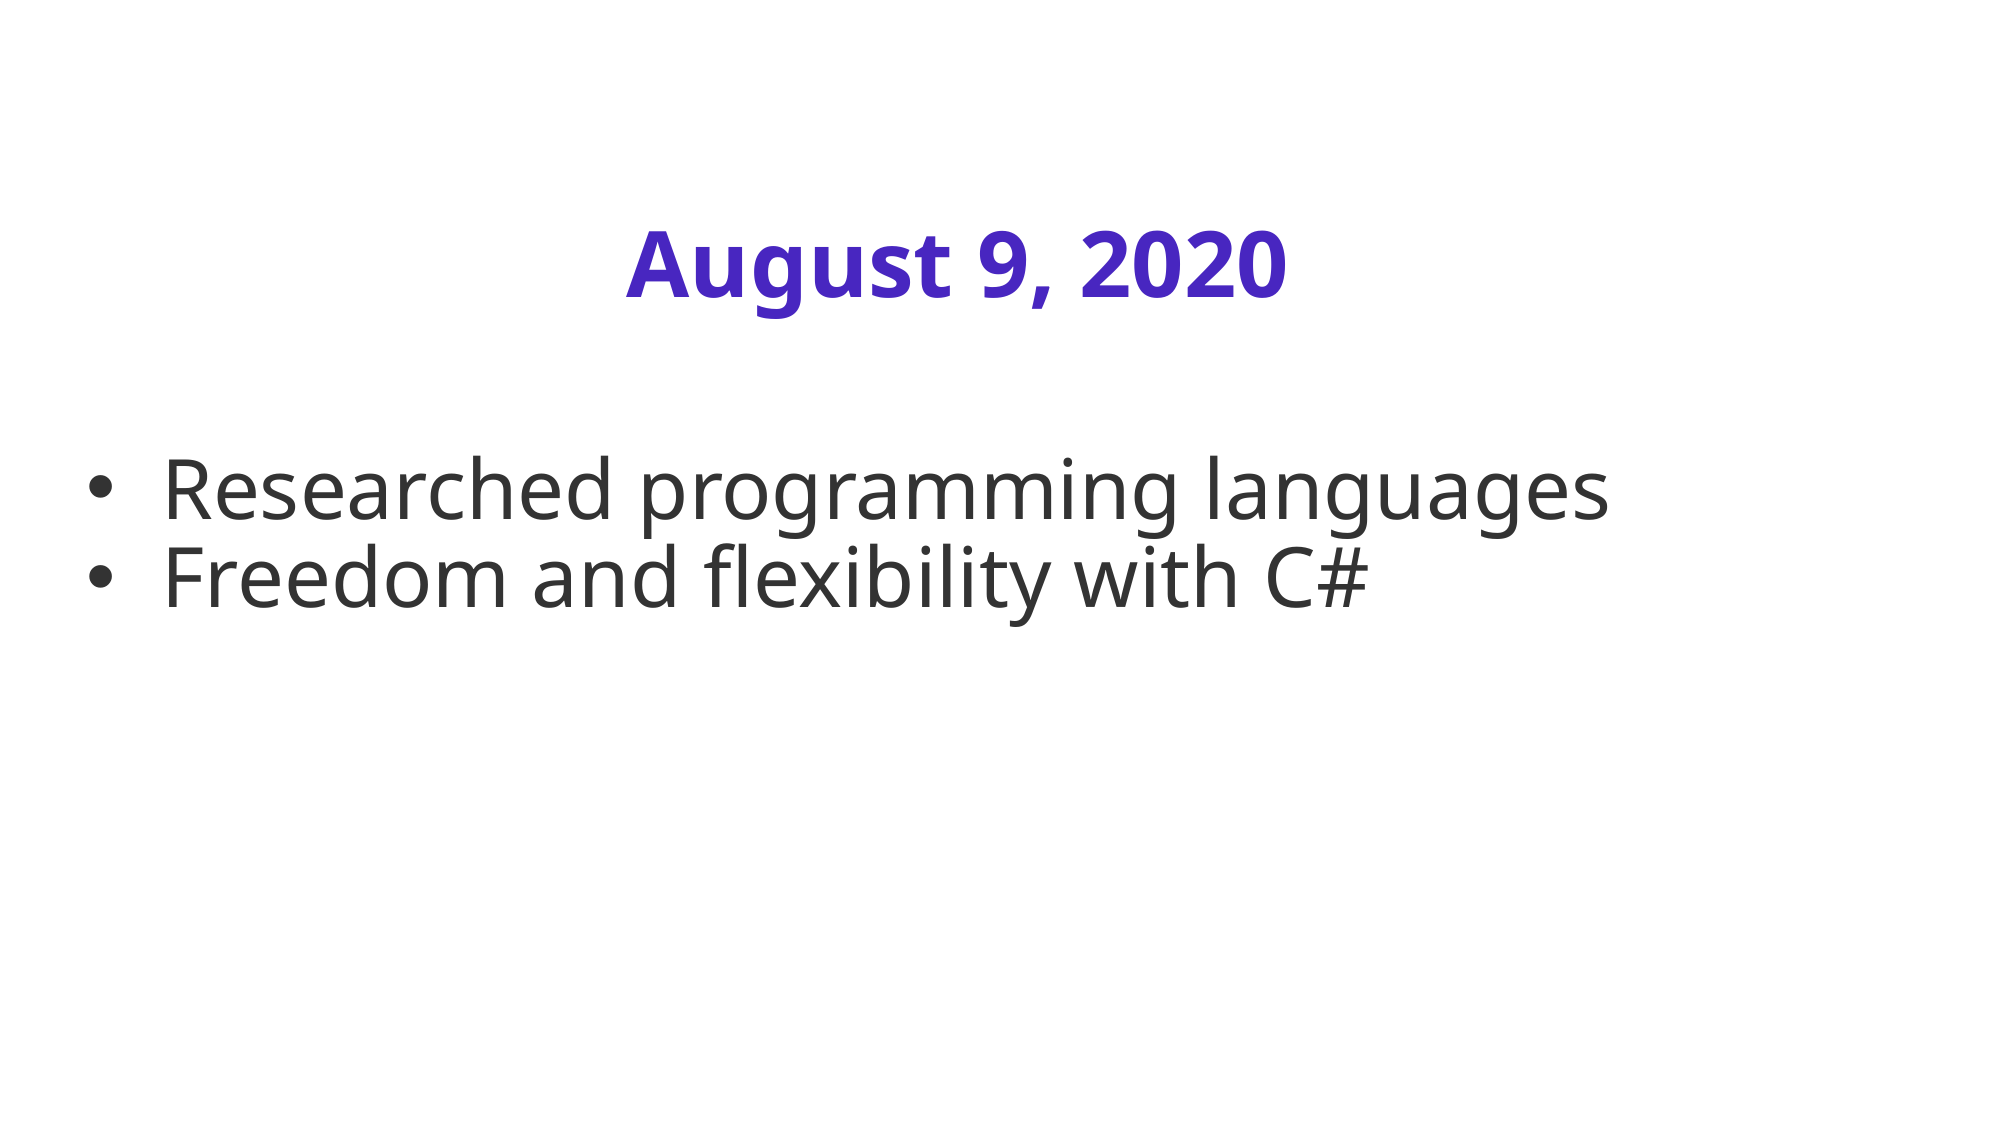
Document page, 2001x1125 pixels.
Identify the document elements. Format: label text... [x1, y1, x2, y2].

title August 9, 2020 [95, 210, 1821, 523]
list Researched programming languages Freedom and flexibility with C# [71, 378, 1797, 1052]
